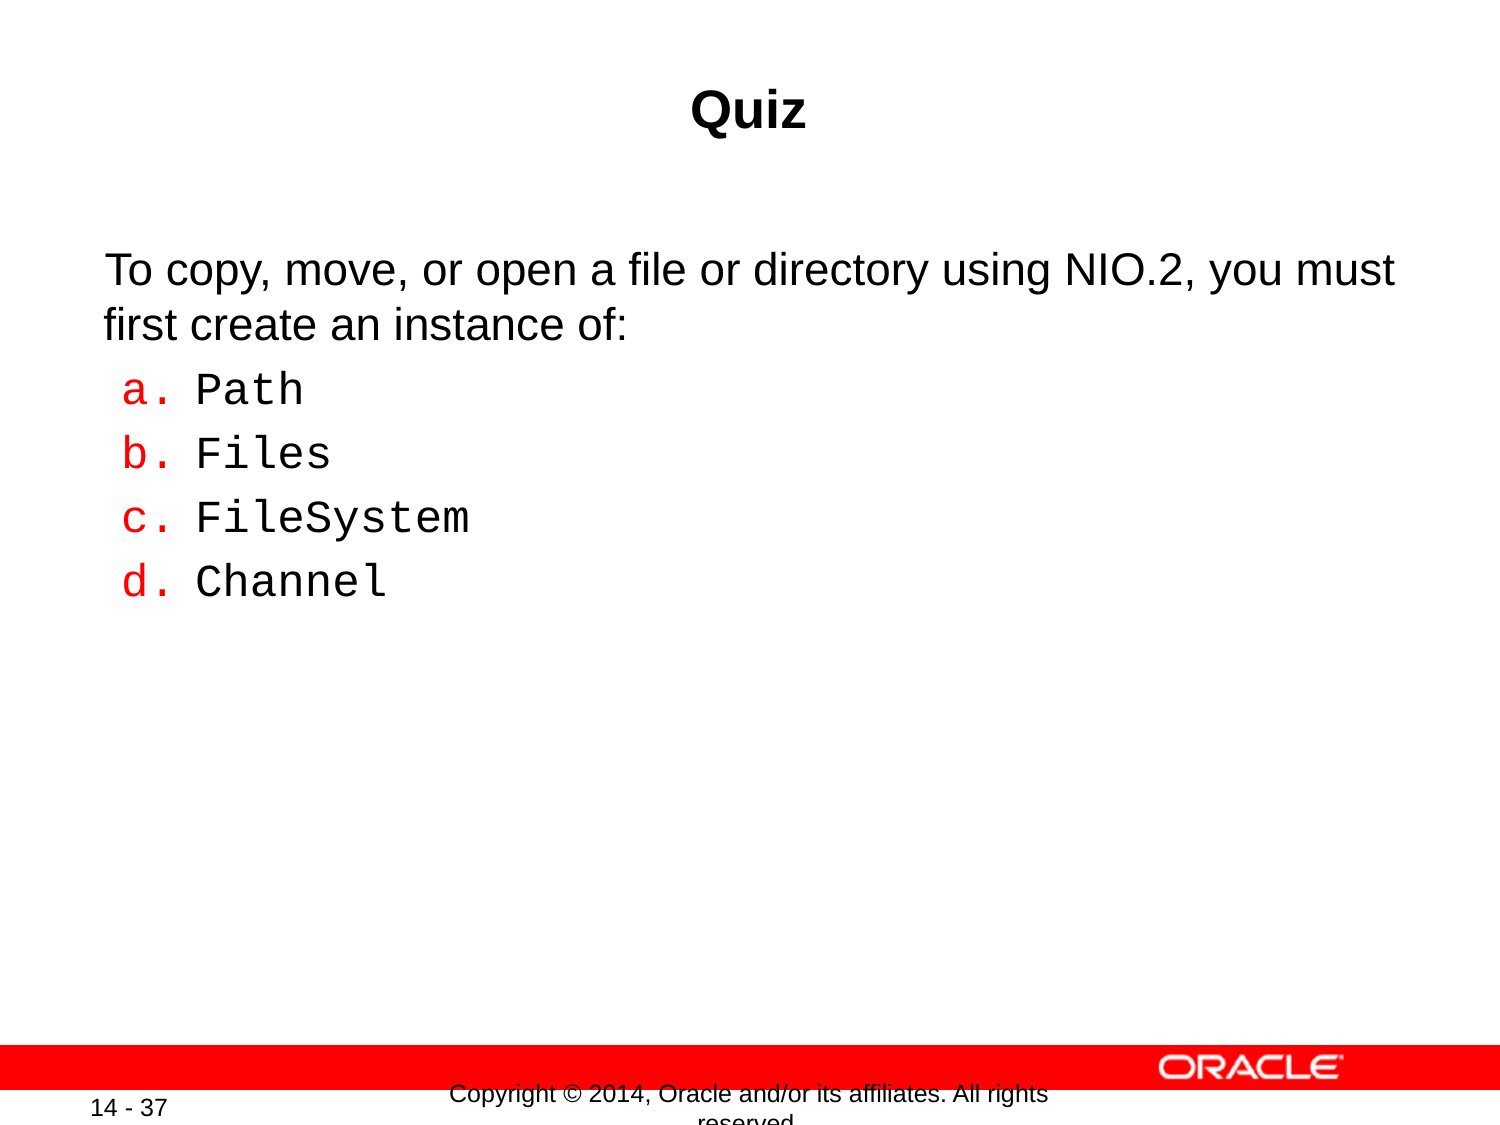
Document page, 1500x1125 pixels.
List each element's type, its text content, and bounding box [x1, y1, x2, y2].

picture [0, 1045, 1500, 1090]
list To copy, move, or open a file or directory using NIO.2, you must first create an instance of: Path Files FileSystem Channel [99, 237, 1399, 364]
title Quiz [99, 72, 1399, 216]
